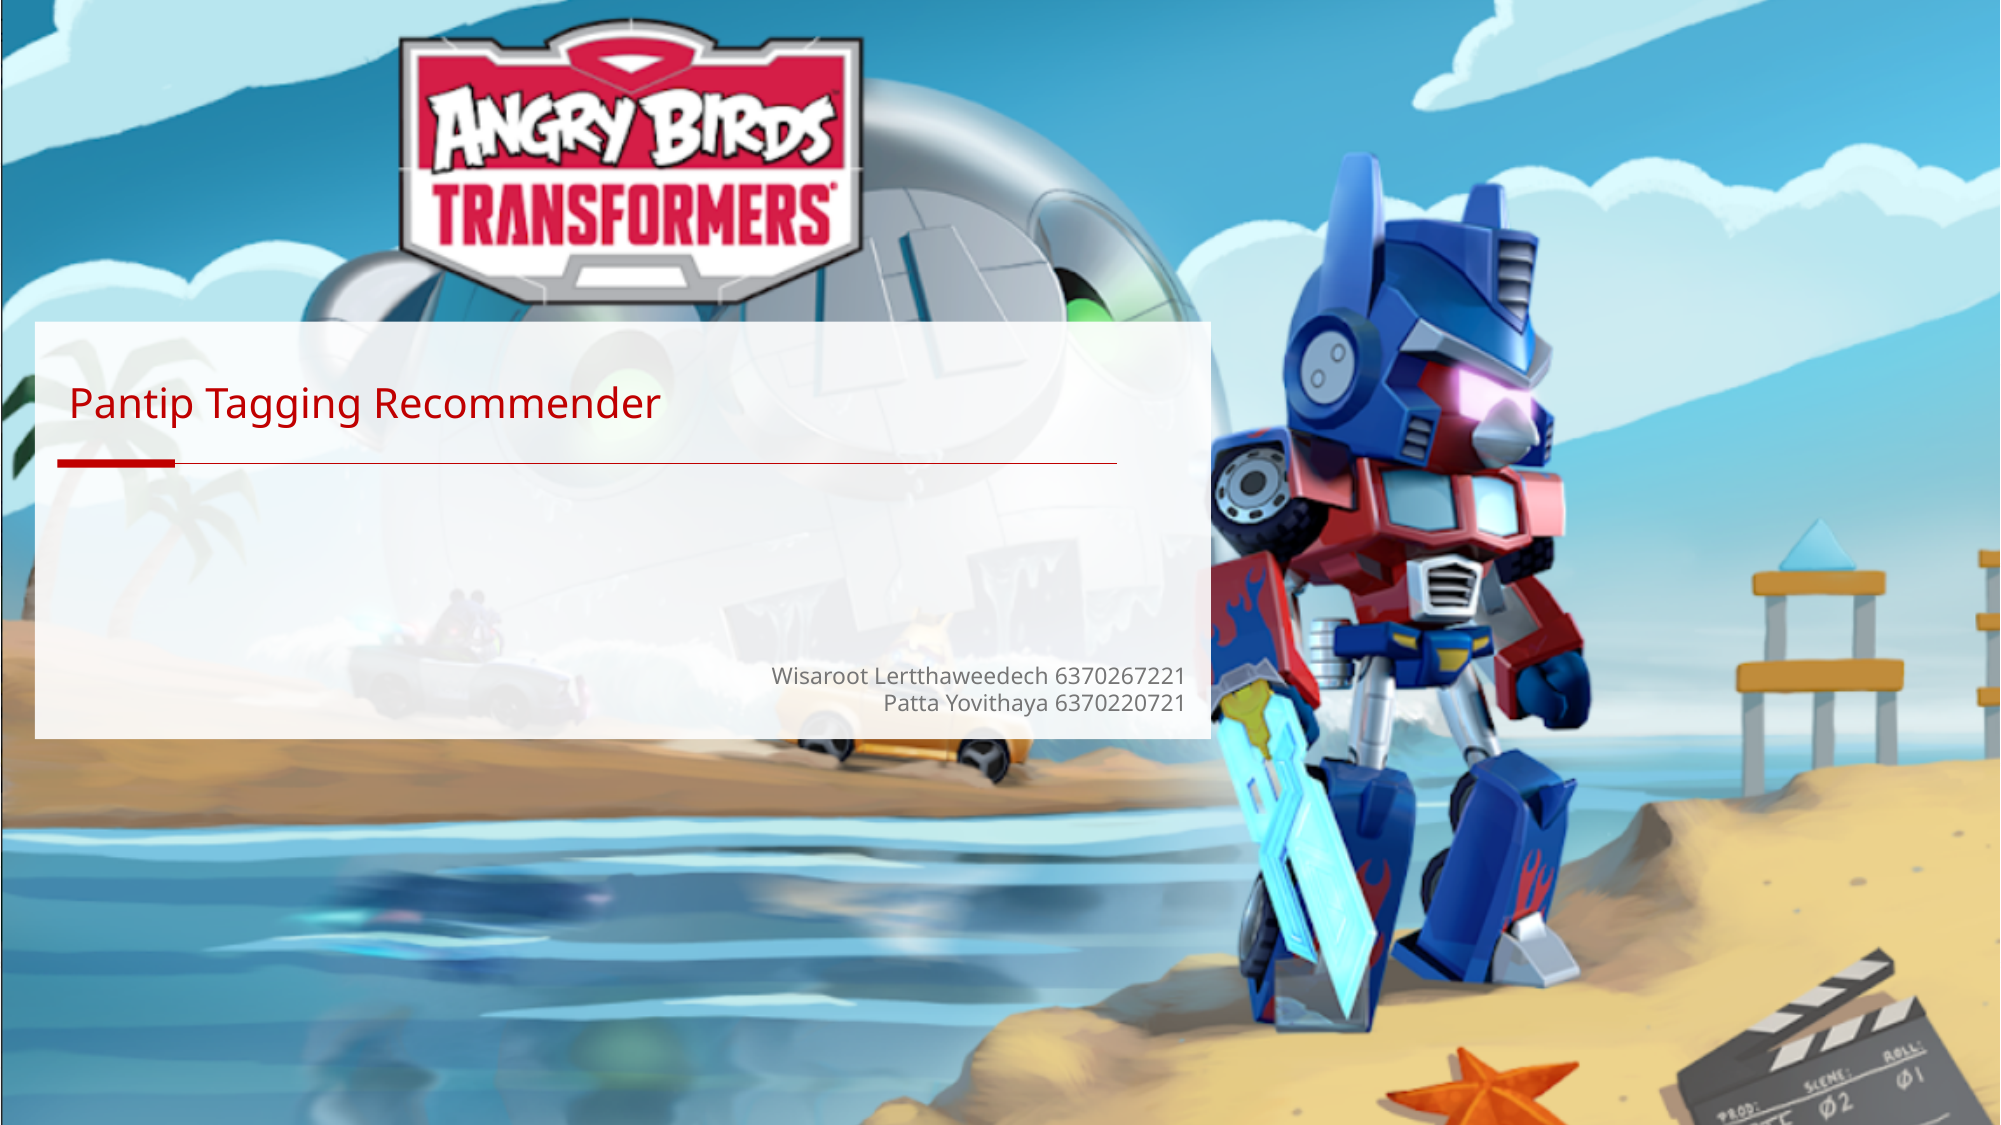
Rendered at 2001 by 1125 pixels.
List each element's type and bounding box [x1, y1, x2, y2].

text_box [57, 459, 1118, 468]
picture [0, 0, 2000, 1125]
